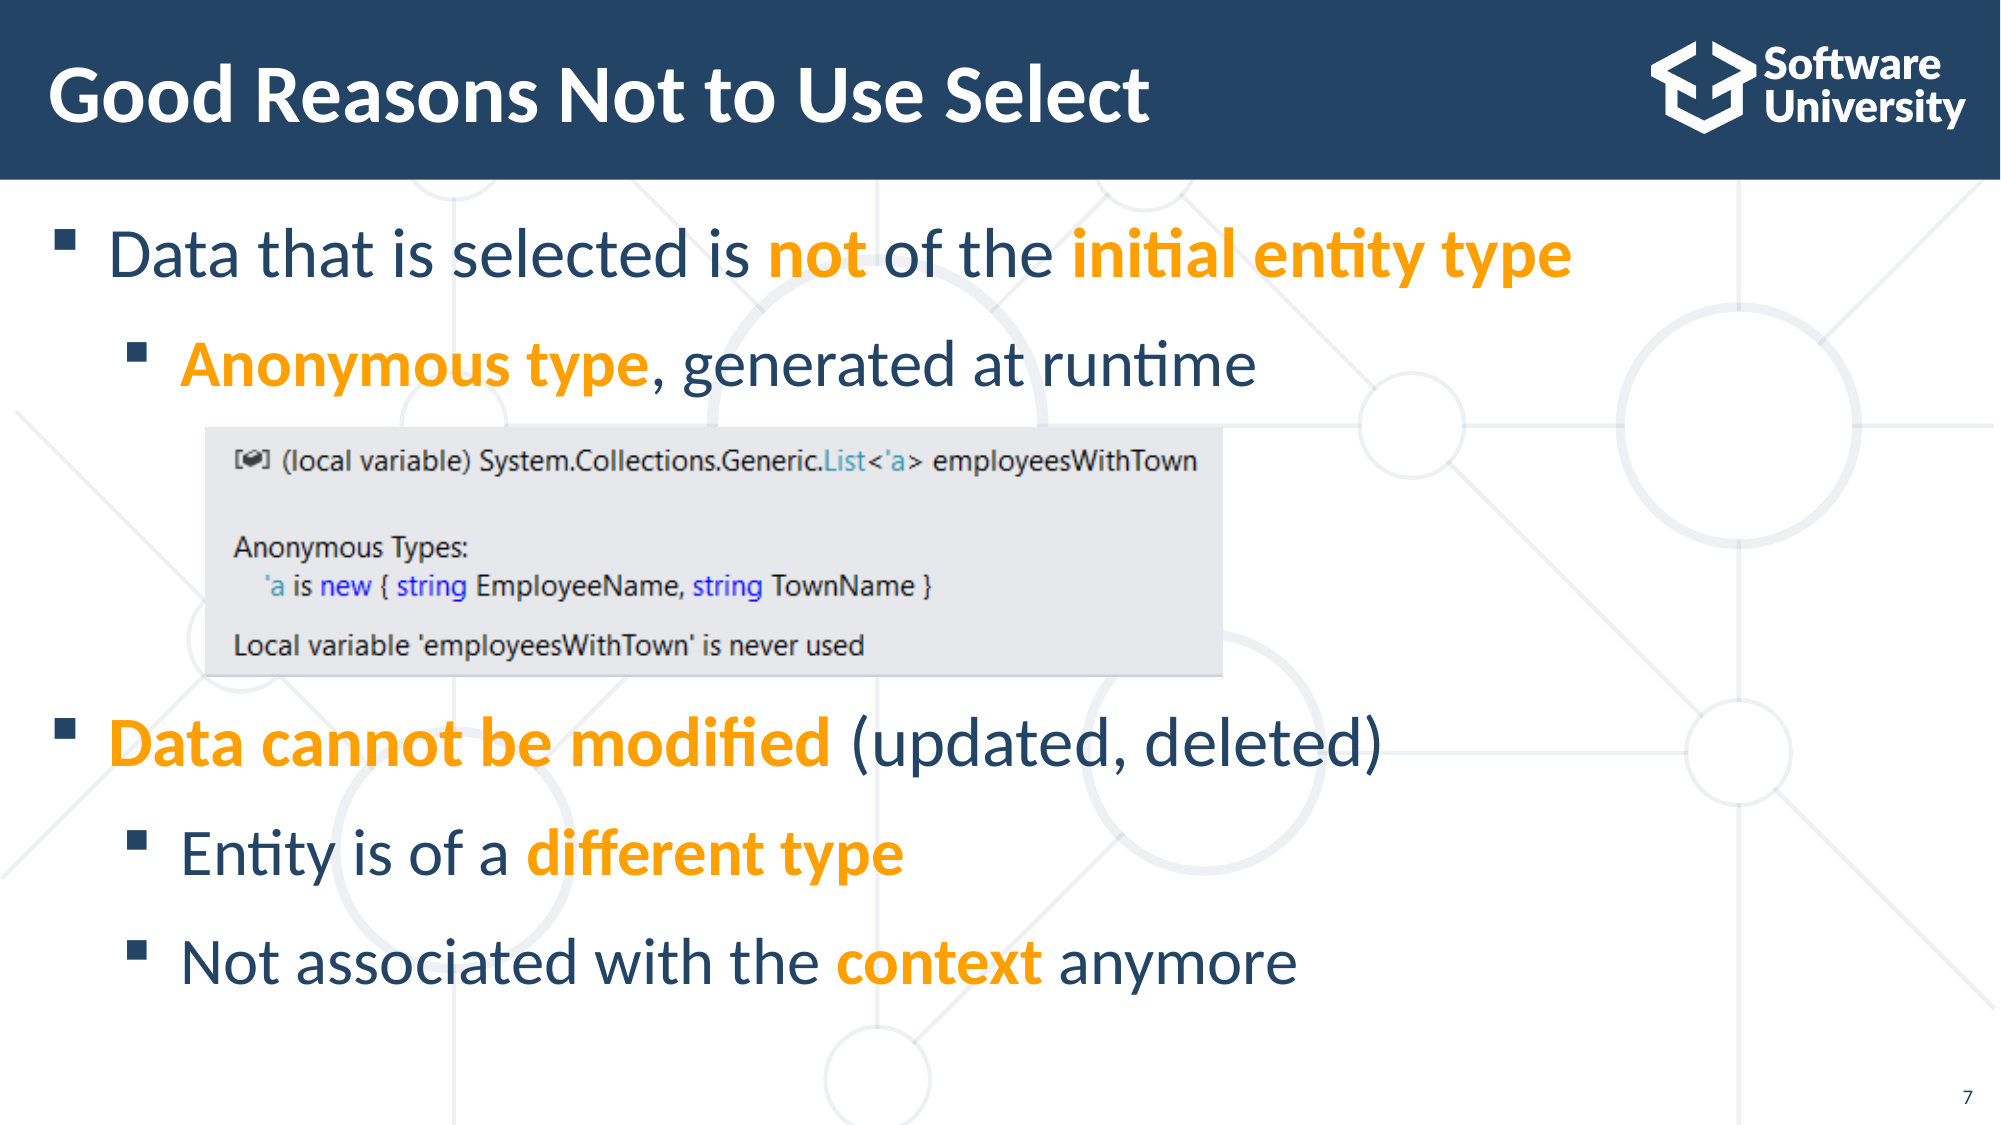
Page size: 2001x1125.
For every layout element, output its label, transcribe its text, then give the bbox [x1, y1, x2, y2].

picture [1651, 41, 1966, 134]
list Data that is selected is not of the initial entity type Anonymous type, generated at runtime Data cannot be modified (updated, deleted) Entity is of a different type Not associated with the context anymore [31, 196, 1970, 1104]
title Good Reasons Not to Use Select [31, 16, 1625, 162]
slide_number 7 [1927, 1067, 1989, 1117]
picture [204, 426, 1224, 677]
